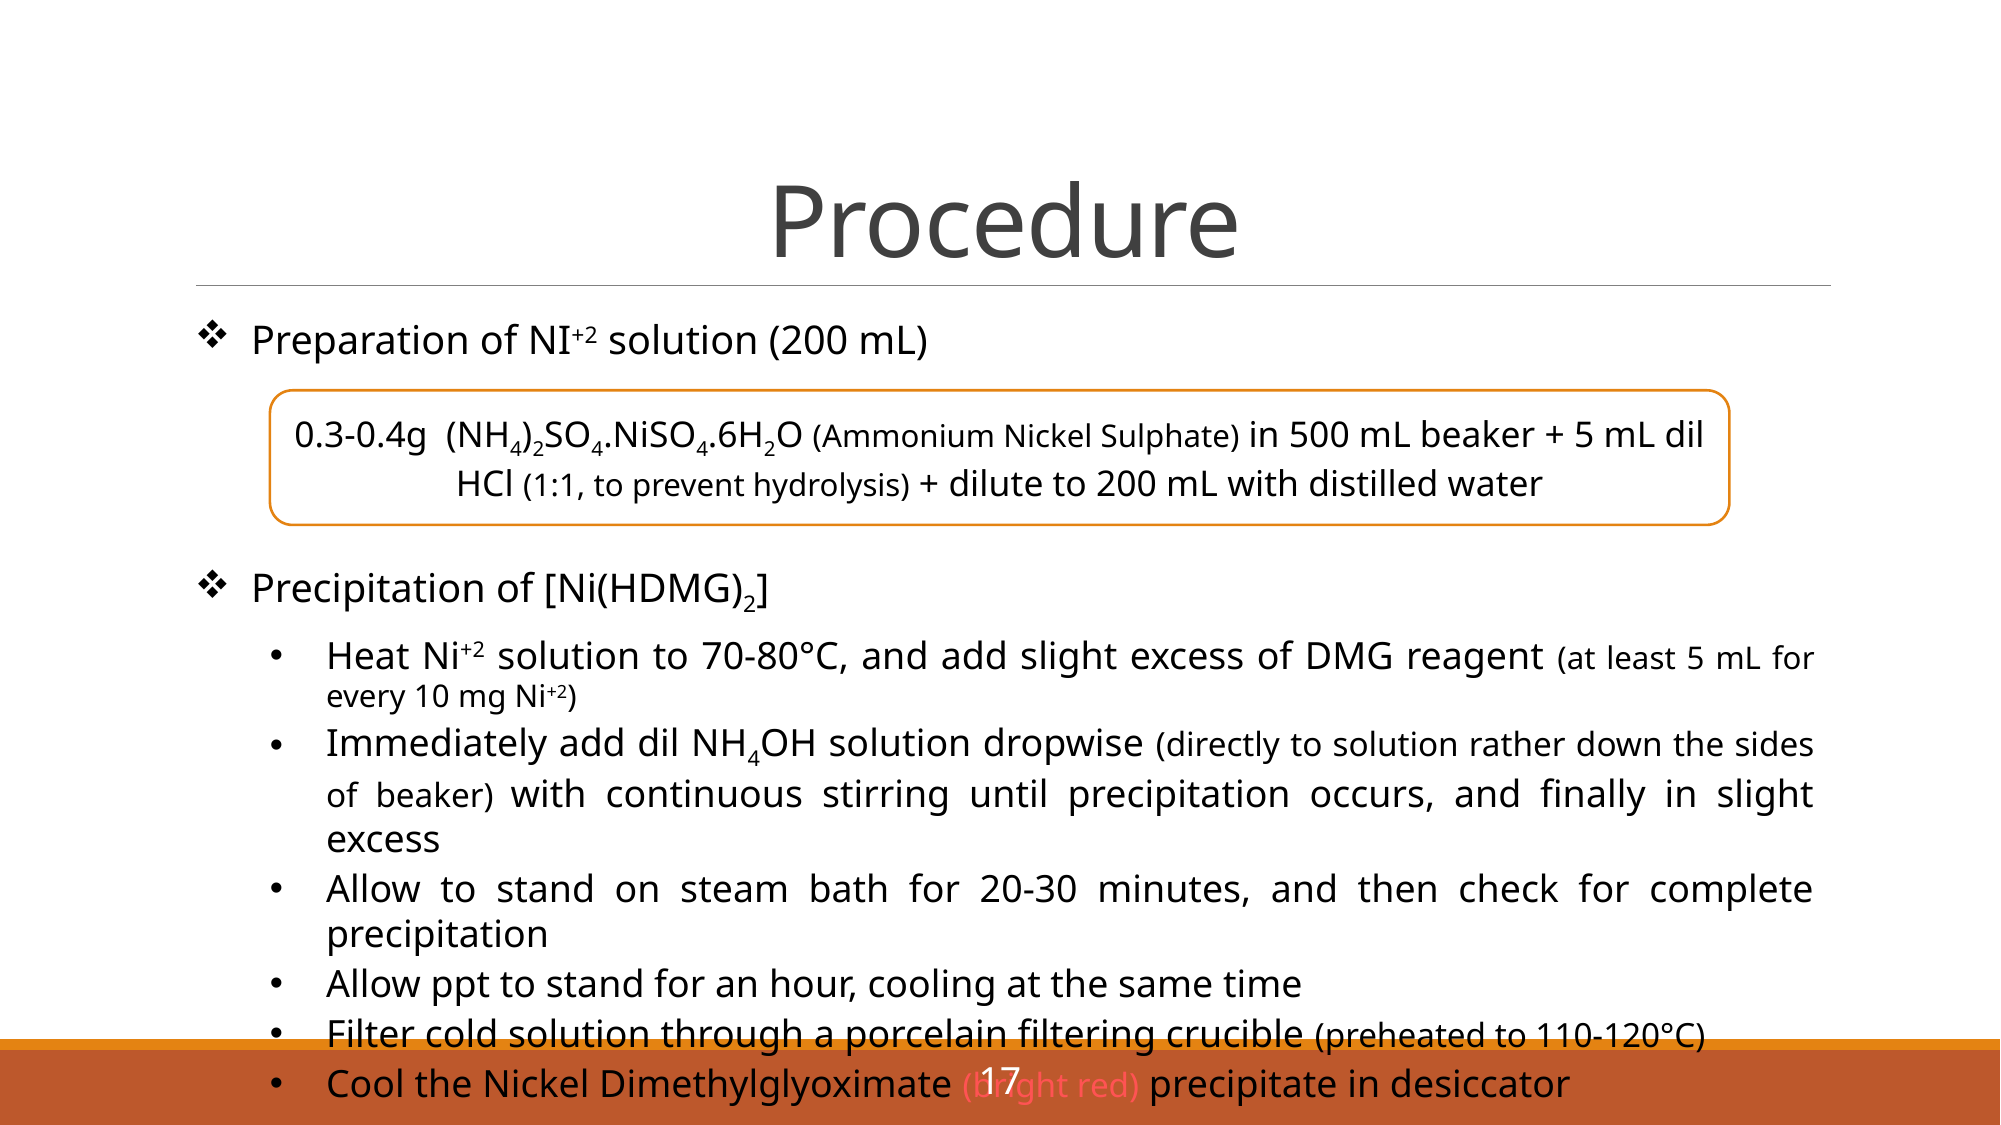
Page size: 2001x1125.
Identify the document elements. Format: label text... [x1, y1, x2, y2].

text_box Precipitation of [Ni(HDMG)2] Heat Ni+2 solution to 70-80°C, and add slight excess of DMG reagent (at least 5 mL for every 10 mg Ni+2) Immediately add dil NH4OH solution dropwise (directly to solution rather down the sides of beaker) with continuous stirring until precipitation occurs, and finally in slight excess Allow to stand on steam bath for 20-30 minutes, and then check for complete precipitation Allow ppt to stand for an hour, cooling at the same time Filter cold solution through a porcelain filtering crucible (preheated to 110-120°C) Cool the Nickel Dimethylglyoximate (bright red) precipitate in desiccator [179, 555, 1830, 1113]
text_box 0.3-0.4g (NH4)2SO4.NiSO4.6H2O (Ammonium Nickel Sulphate) in 500 mL beaker + 5 mL dil HCl (1:1, to prevent hydrolysis) + dilute to 200 mL with distilled water [268, 388, 1731, 527]
text_box Preparation of NI+2 solution (200 mL) [179, 308, 1830, 371]
title Procedure [180, 47, 1830, 285]
text_box 17 [949, 1049, 1051, 1110]
